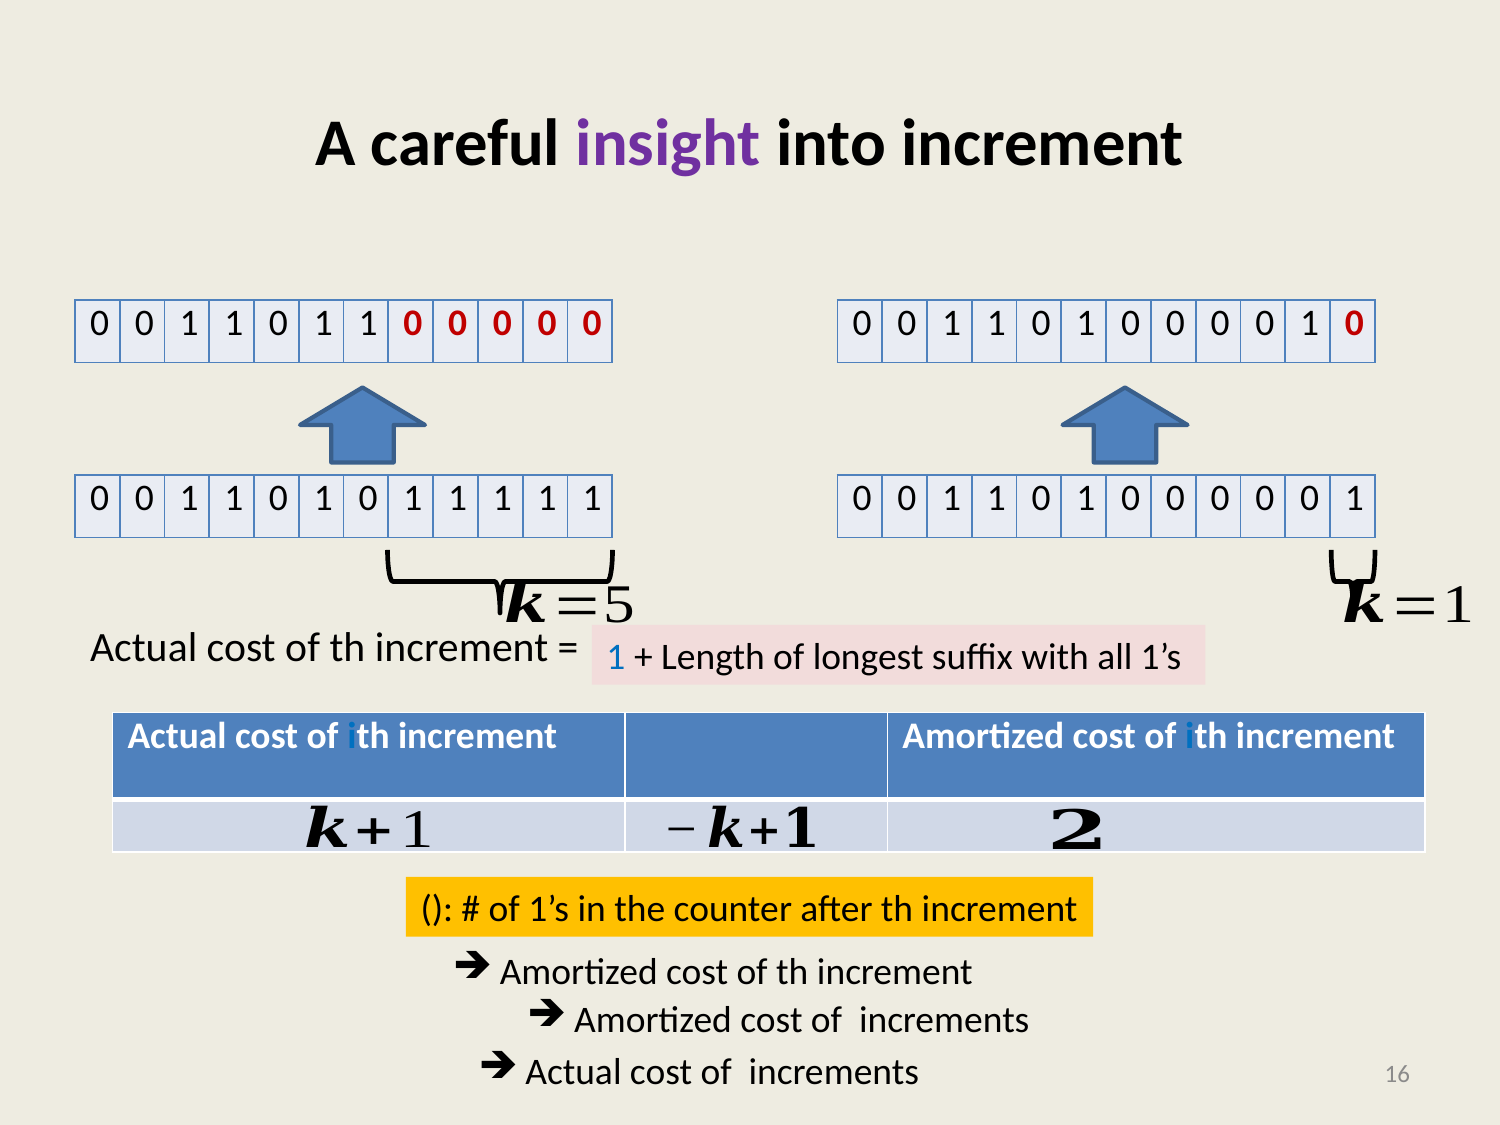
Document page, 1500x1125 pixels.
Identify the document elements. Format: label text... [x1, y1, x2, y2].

table_header 0 [1197, 301, 1240, 362]
table_header 1 [165, 476, 208, 537]
table_header 0 [255, 476, 298, 537]
table_header 1 [1062, 476, 1105, 537]
table_header 1 [210, 476, 253, 537]
table_header 0 [883, 301, 926, 362]
table_header 1 [1062, 301, 1105, 362]
table_header 0 [1017, 301, 1060, 362]
table_header 1 [973, 301, 1016, 362]
table_header 0 [344, 476, 387, 537]
table_header 1 [300, 301, 343, 362]
table_header 0 [838, 476, 881, 537]
table_header 1 [389, 476, 432, 537]
table_header 0 [121, 301, 164, 362]
text_box [386, 549, 614, 614]
table_header 0 [479, 301, 522, 362]
table_header 1 [344, 301, 387, 362]
text_box [1330, 549, 1376, 583]
title A careful insight into increment [75, 45, 1425, 233]
table_header 1 [300, 476, 343, 537]
table_header 0 [1152, 476, 1195, 537]
table_header 1 [434, 476, 477, 537]
table_header 1 [524, 476, 567, 537]
table_header 1 [1286, 301, 1329, 362]
table_header 1 [973, 476, 1016, 537]
table_header 0 [76, 476, 119, 537]
table_header 0 [1197, 476, 1240, 537]
slide_number 16 [1074, 1042, 1425, 1103]
table_header 0 [1107, 476, 1150, 537]
table_header 0 [524, 301, 567, 362]
table_header 0 [883, 476, 926, 537]
text_box [297, 385, 428, 465]
table_header 0 [434, 301, 477, 362]
table_header 1 [210, 301, 253, 362]
table_header 0 [1241, 301, 1284, 362]
table_header 0 [1107, 301, 1150, 362]
table_header 0 [1152, 301, 1195, 362]
text_box [1060, 385, 1190, 465]
table_header 0 [838, 301, 881, 362]
table_header 1 [479, 476, 522, 537]
table_header 0 [1241, 476, 1284, 537]
table_header 0 [121, 476, 164, 537]
text_box 1 + Length of longest suffix with all 1’s [591, 624, 1206, 685]
table_header 0 [76, 301, 119, 362]
table_header 0 [1286, 476, 1329, 537]
table_header 1 [928, 301, 971, 362]
table_header 1 [568, 476, 611, 537]
table_header 1 [1331, 476, 1374, 537]
table_header 0 [255, 301, 298, 362]
table_header 0 [1331, 301, 1374, 362]
table_header 1 [165, 301, 208, 362]
table_header 1 [928, 476, 971, 537]
table_header 0 [1017, 476, 1060, 537]
table_header 0 [568, 301, 611, 362]
table_header 0 [389, 301, 432, 362]
